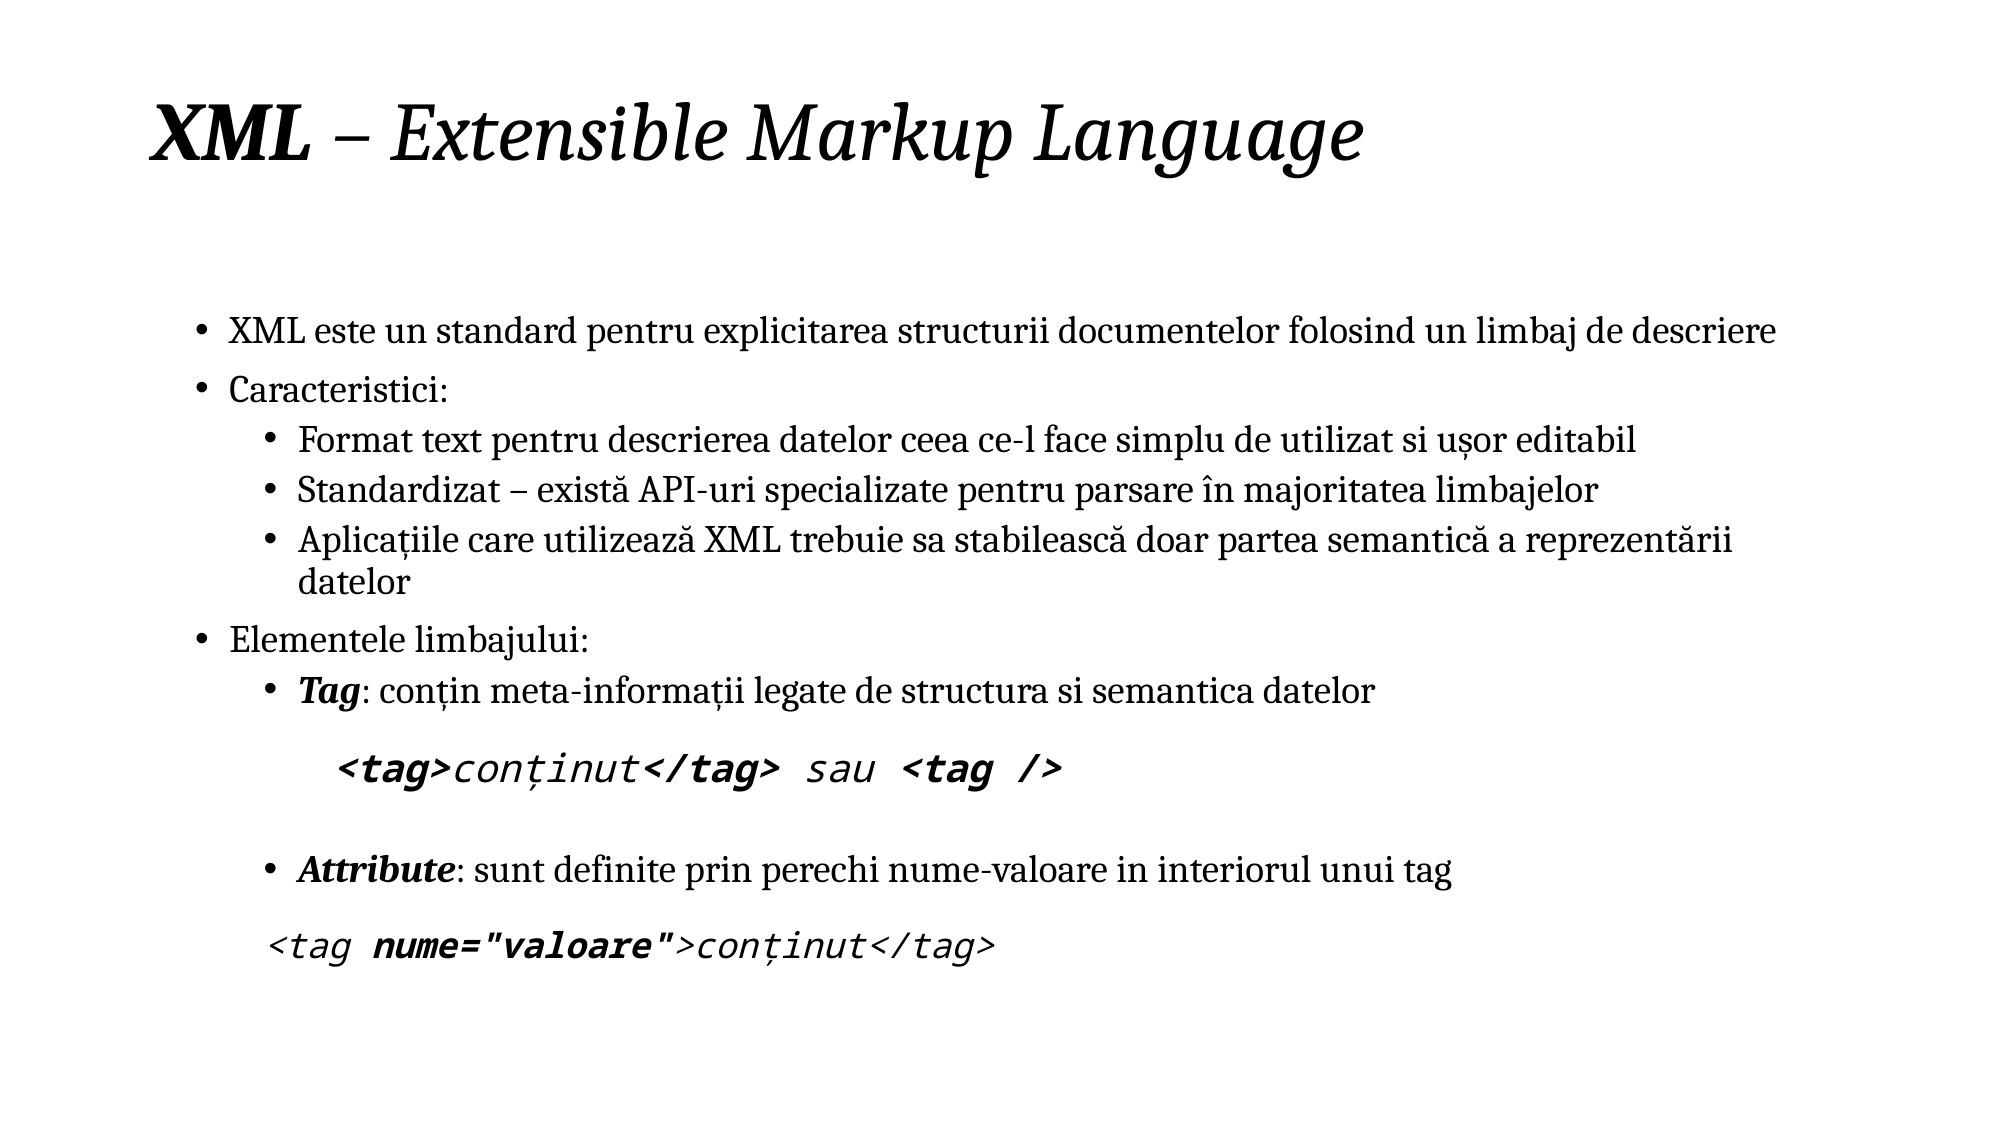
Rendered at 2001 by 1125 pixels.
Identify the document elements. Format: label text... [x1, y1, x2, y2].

title XML – Extensible Markup Language [137, 59, 1863, 207]
list XML este un standard pentru explicitarea structurii documentelor folosind un limbaj de descriere Caracteristici: Format text pentru descrierea datelor ceea ce-l face simplu de utilizat si ușor editabil Standardizat – există API-uri specializate pentru parsare în majoritatea limbajelor Aplicațiile care utilizează XML trebuie sa stabilească doar partea semantică a reprezentării datelor Elementele limbajului: Tag: conțin meta-informații legate de structura si semantica datelor <tag>conținut</tag> sau <tag /> Attribute: sunt definite prin perechi nume-valoare in interiorul unui tag <tag nume="valoare">conținut</tag> [180, 302, 1830, 1015]
